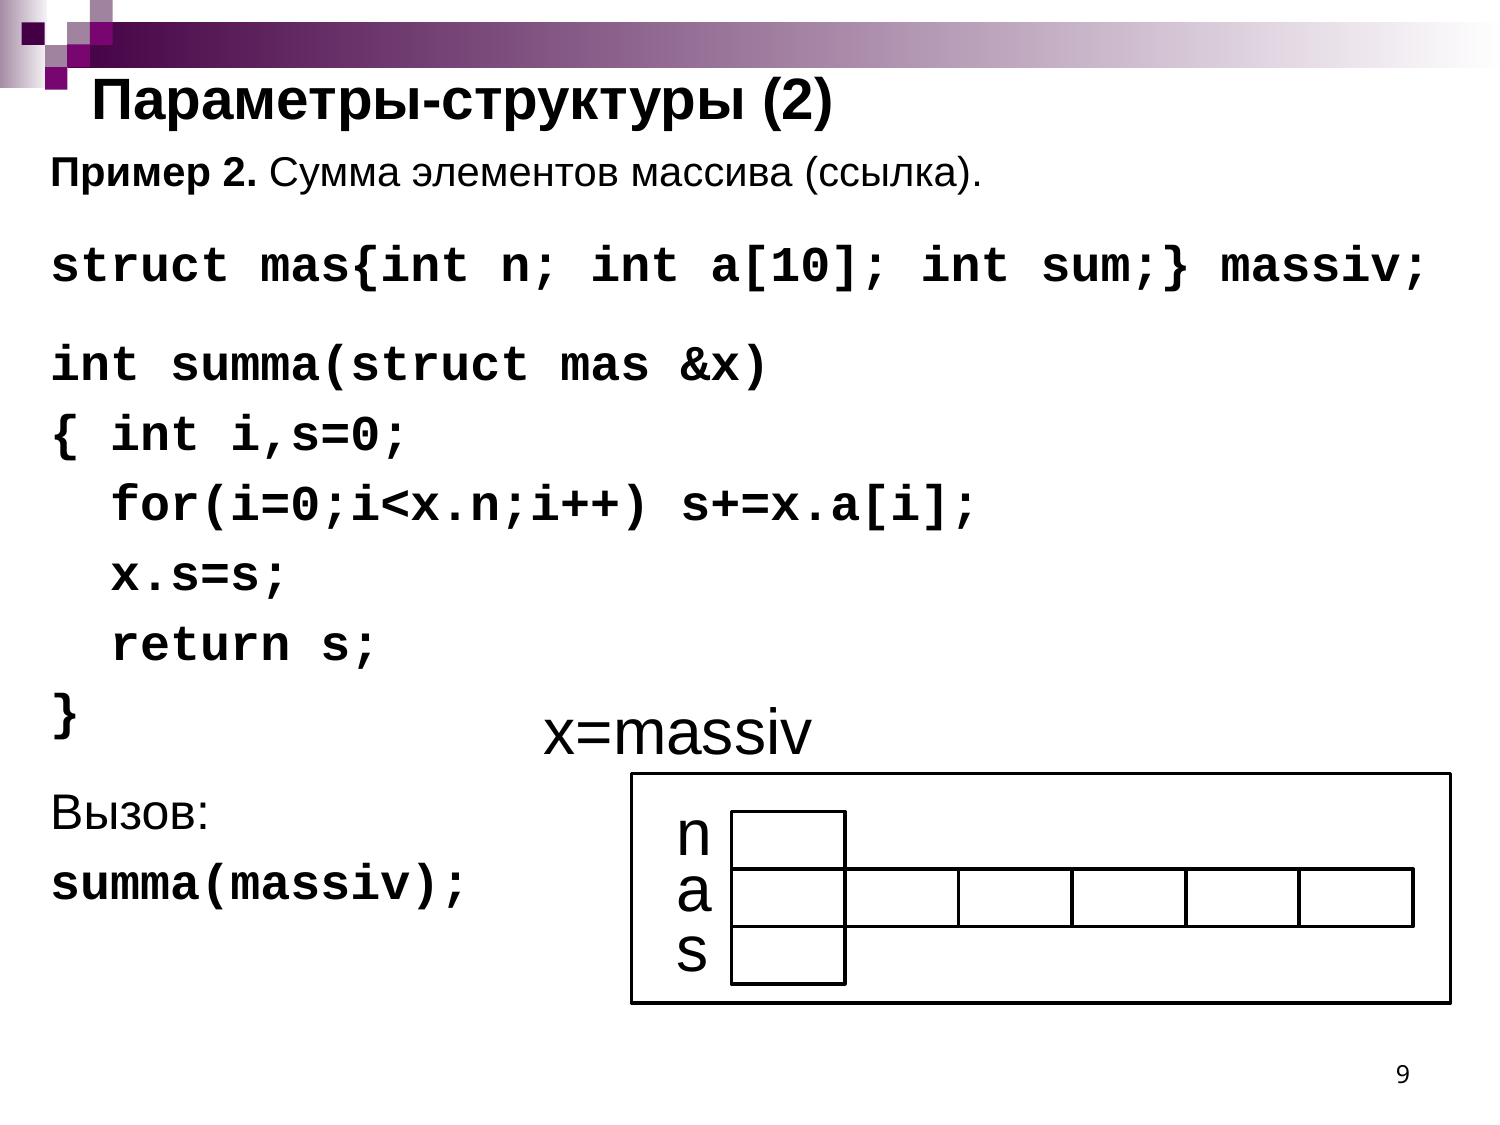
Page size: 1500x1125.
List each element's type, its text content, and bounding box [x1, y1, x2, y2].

list Пример 2. Сумма элементов массива (ссылка). struct mas{int n; int a[10]; int sum;} massiv; int summa(struct mas &x) { int i,s=0; for(i=0;i<x.n;i++) s+=x.a[i]; x.s=s; return s; } Вызов: summa(massiv); [34, 136, 1460, 1006]
picture [537, 680, 1460, 1012]
slide_number 9 [1074, 1024, 1426, 1101]
title Параметры-структуры (2) [76, 42, 1428, 136]
